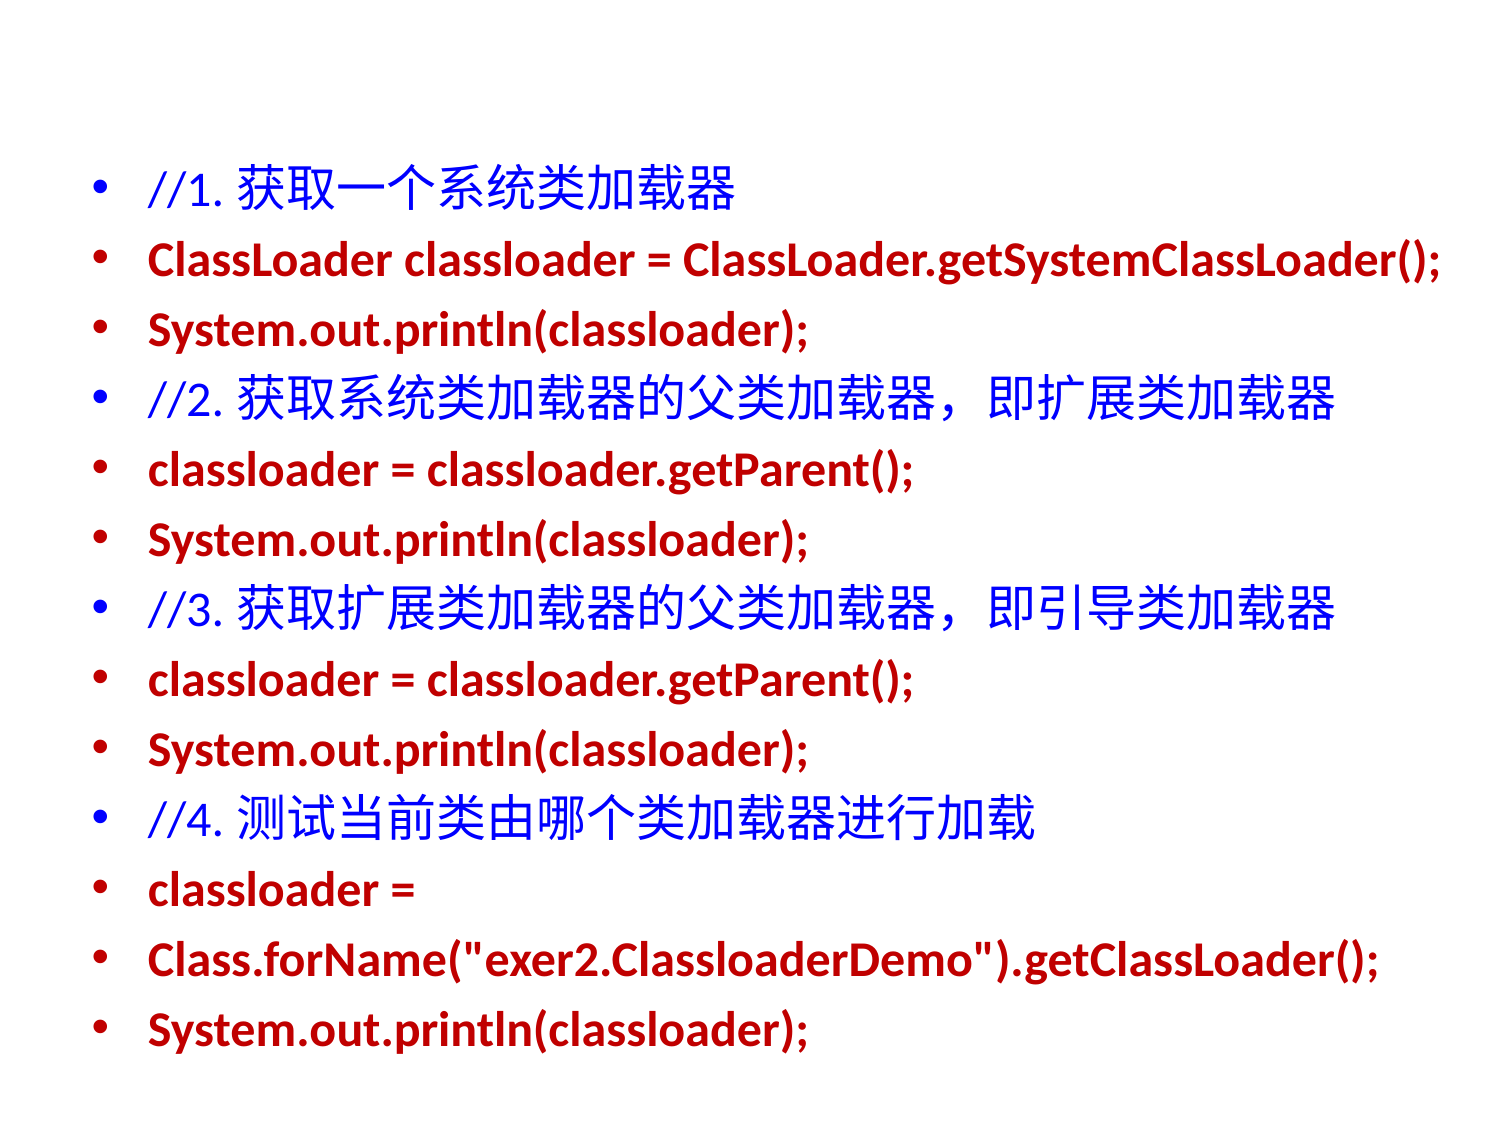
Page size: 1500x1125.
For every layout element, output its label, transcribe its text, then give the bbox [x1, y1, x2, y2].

list //1.获取一个系统类加载器 ClassLoader classloader = ClassLoader.getSystemClassLoader(); System.out.println(classloader); //2.获取系统类加载器的父类加载器，即扩展类加载器 classloader = classloader.getParent(); System.out.println(classloader); //3.获取扩展类加载器的父类加载器，即引导类加载器 classloader = classloader.getParent(); System.out.println(classloader); //4.测试当前类由哪个类加载器进行加载 classloader = Class.forName("exer2.ClassloaderDemo").getClassLoader(); System.out.println(classloader); [76, 149, 1471, 1094]
